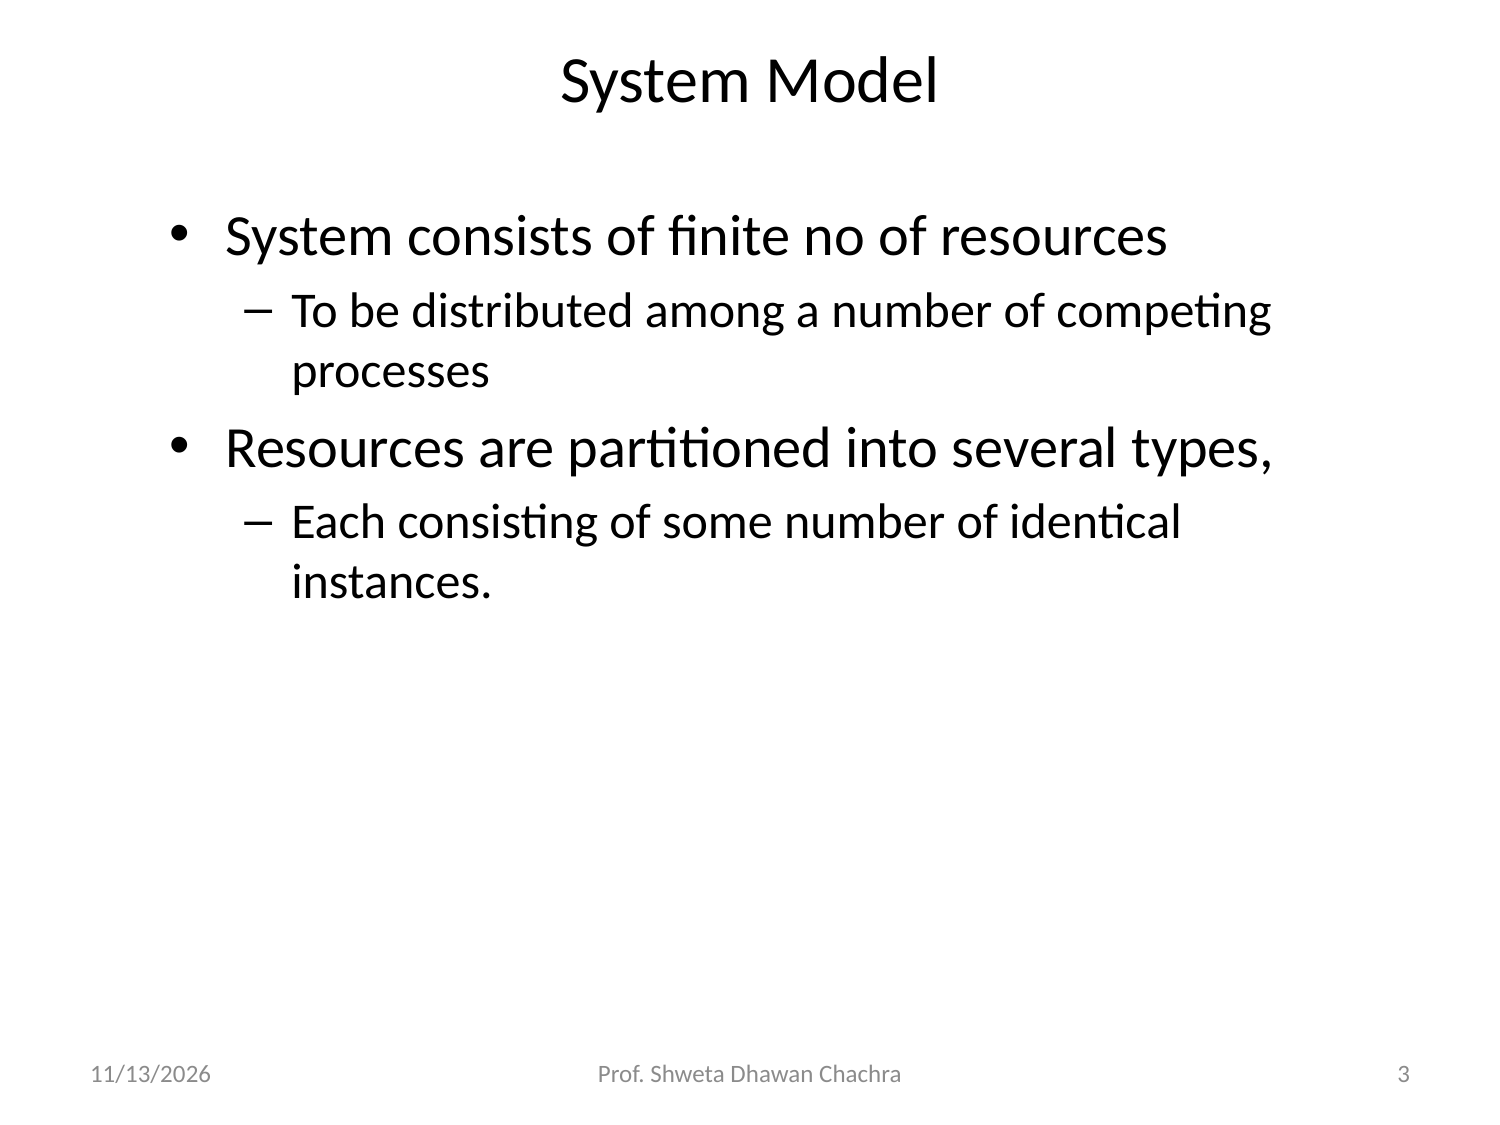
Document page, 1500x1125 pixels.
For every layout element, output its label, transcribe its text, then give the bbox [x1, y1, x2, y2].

footer Prof. Shweta Dhawan Chachra [512, 1042, 988, 1103]
slide_number 3 [1074, 1042, 1425, 1103]
list System consists of finite no of resources To be distributed among a number of competing processes Resources are partitioned into several types, Each consisting of some number of identical instances. [154, 190, 1361, 926]
title System Model [75, 28, 1425, 124]
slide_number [75, 1042, 425, 1103]
